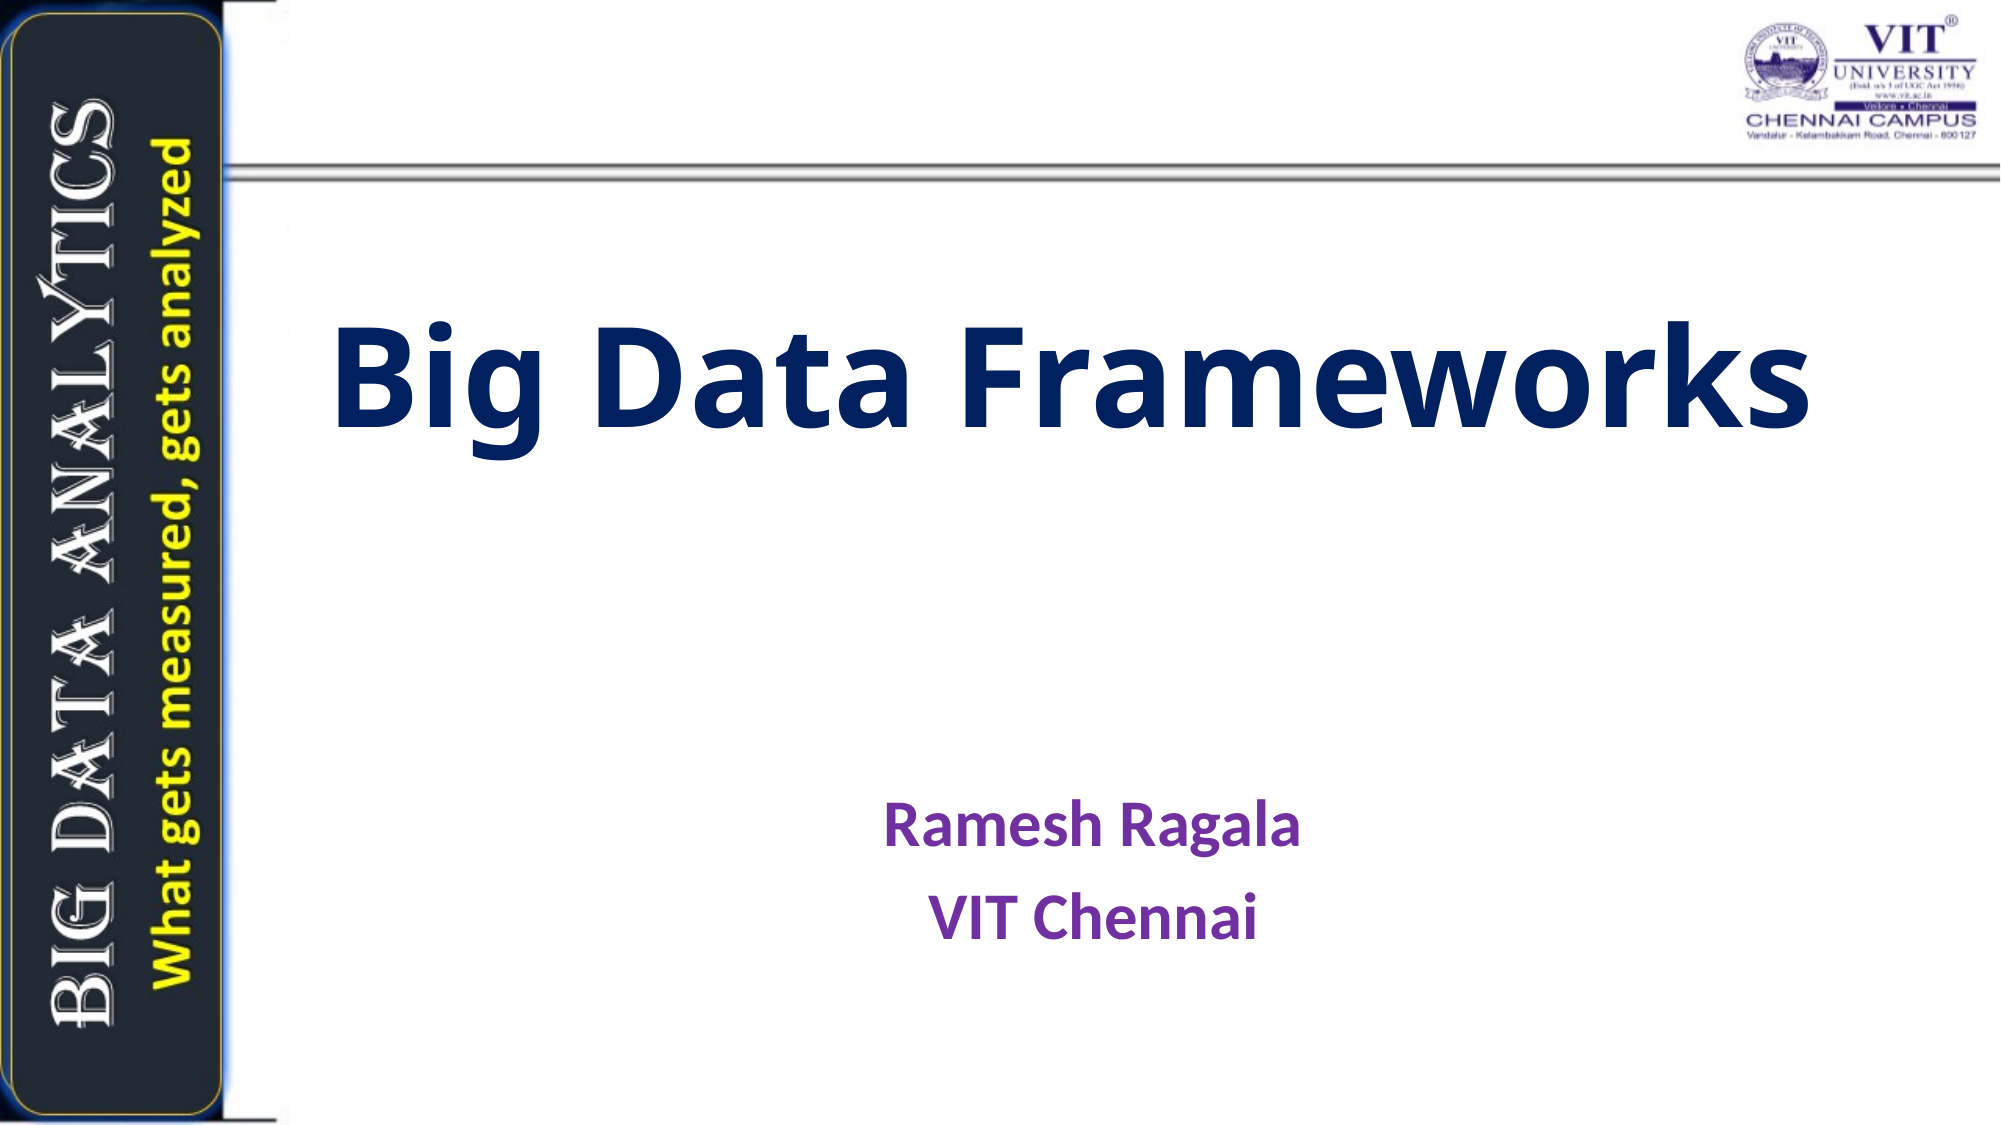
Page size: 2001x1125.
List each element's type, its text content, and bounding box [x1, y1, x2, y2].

subtitle Ramesh Ragala VIT Chennai [231, 781, 1956, 1053]
title Big Data Frameworks [284, 199, 1855, 591]
picture [0, 0, 2001, 1125]
